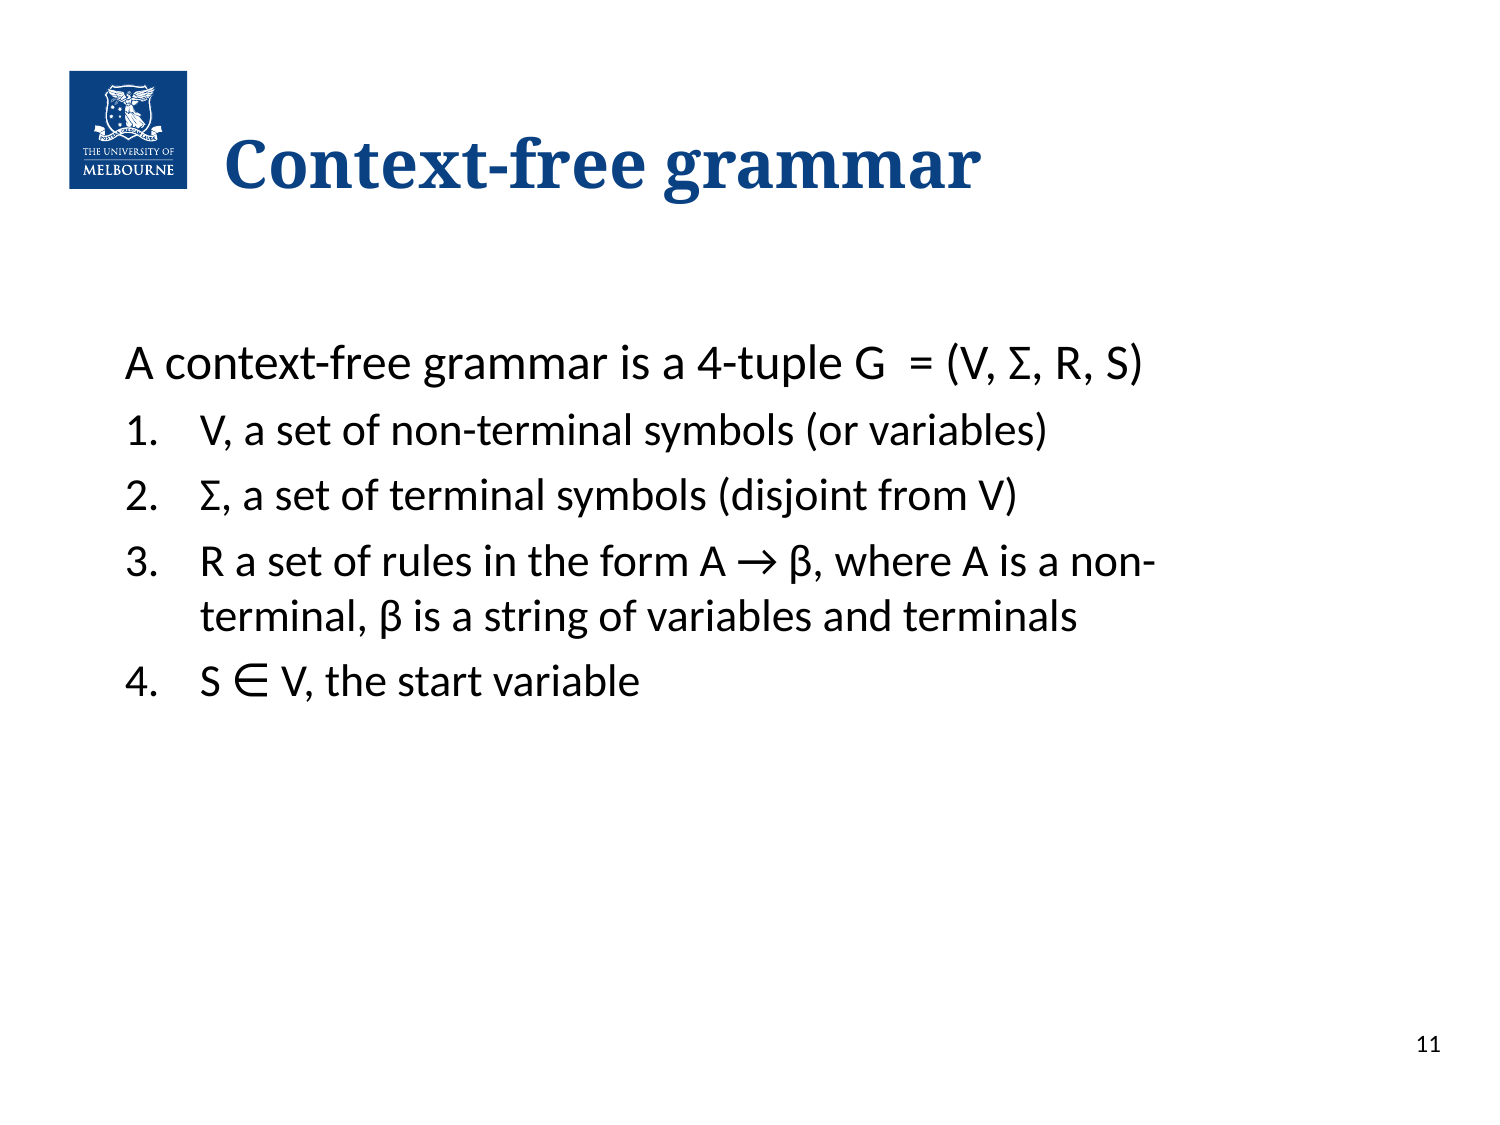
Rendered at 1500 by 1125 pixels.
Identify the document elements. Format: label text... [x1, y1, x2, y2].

title Context-free grammar [208, 64, 1443, 211]
list A context-free grammar is a 4-tuple G = (V, Σ, R, S) V, a set of non-terminal symbols (or variables) Σ, a set of terminal symbols (disjoint from V) R a set of rules in the form A → β, where A is a non-terminal, β is a string of variables and terminals S ∈ V, the start variable [53, 251, 1260, 1062]
slide_number 11 [1348, 1012, 1442, 1073]
